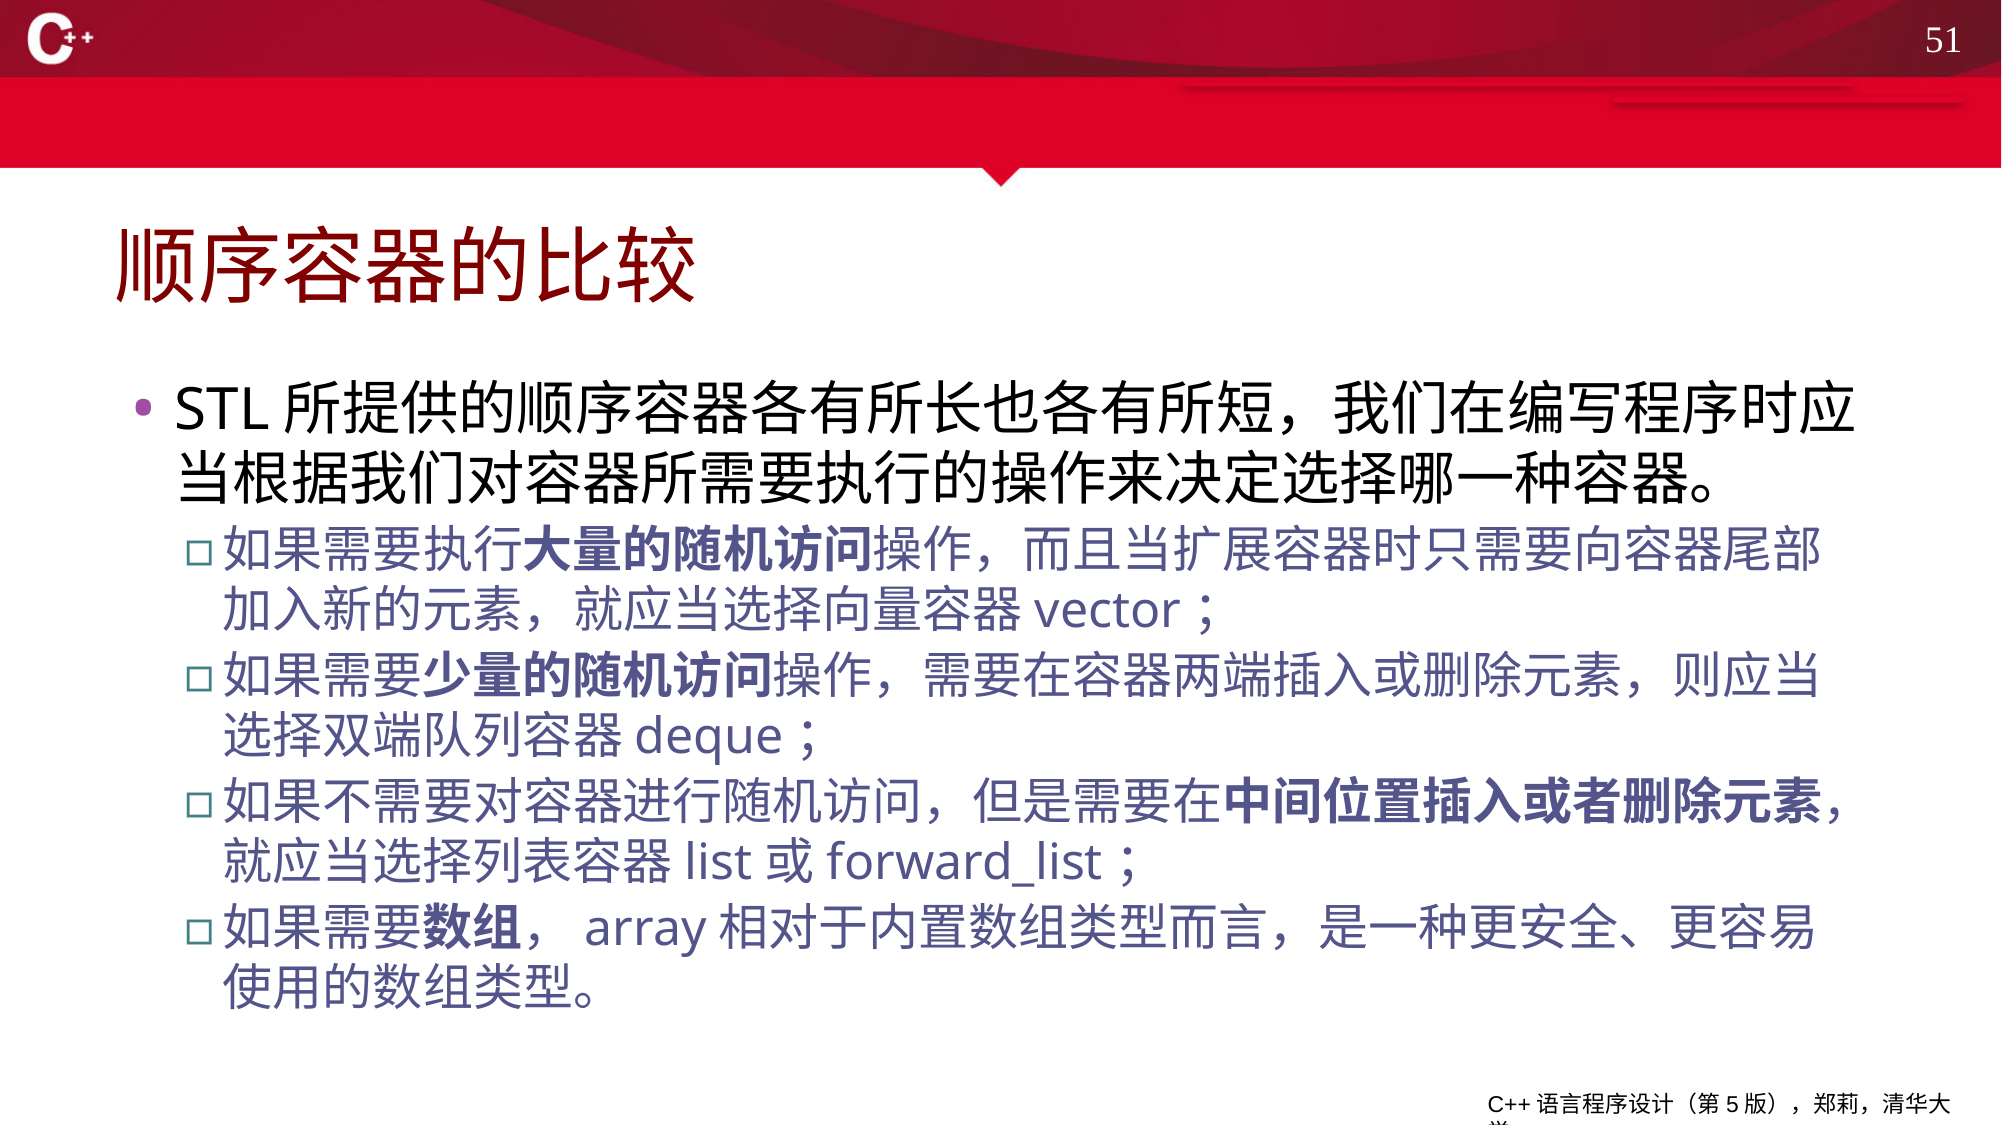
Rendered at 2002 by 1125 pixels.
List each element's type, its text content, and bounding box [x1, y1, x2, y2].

picture [0, 0, 2002, 1125]
title 顺序容器的比较 [99, 175, 1901, 351]
list STL所提供的顺序容器各有所长也各有所短，我们在编写程序时应当根据我们对容器所需要执行的操作来决定选择哪一种容器。 如果需要执行大量的随机访问操作，而且当扩展容器时只需要向容器尾部加入新的元素，就应当选择向量容器vector； 如果需要少量的随机访问操作，需要在容器两端插入或删除元素，则应当选择双端队列容器deque； 如果不需要对容器进行随机访问，但是需要在中间位置插入或者删除元素，就应当选择列表容器list或forward_list； 如果需要数组，array相对于内置数组类型而言，是一种更安全、更容易使用的数组类型。 [99, 363, 1875, 1102]
slide_number 51 [1527, 7, 1978, 68]
